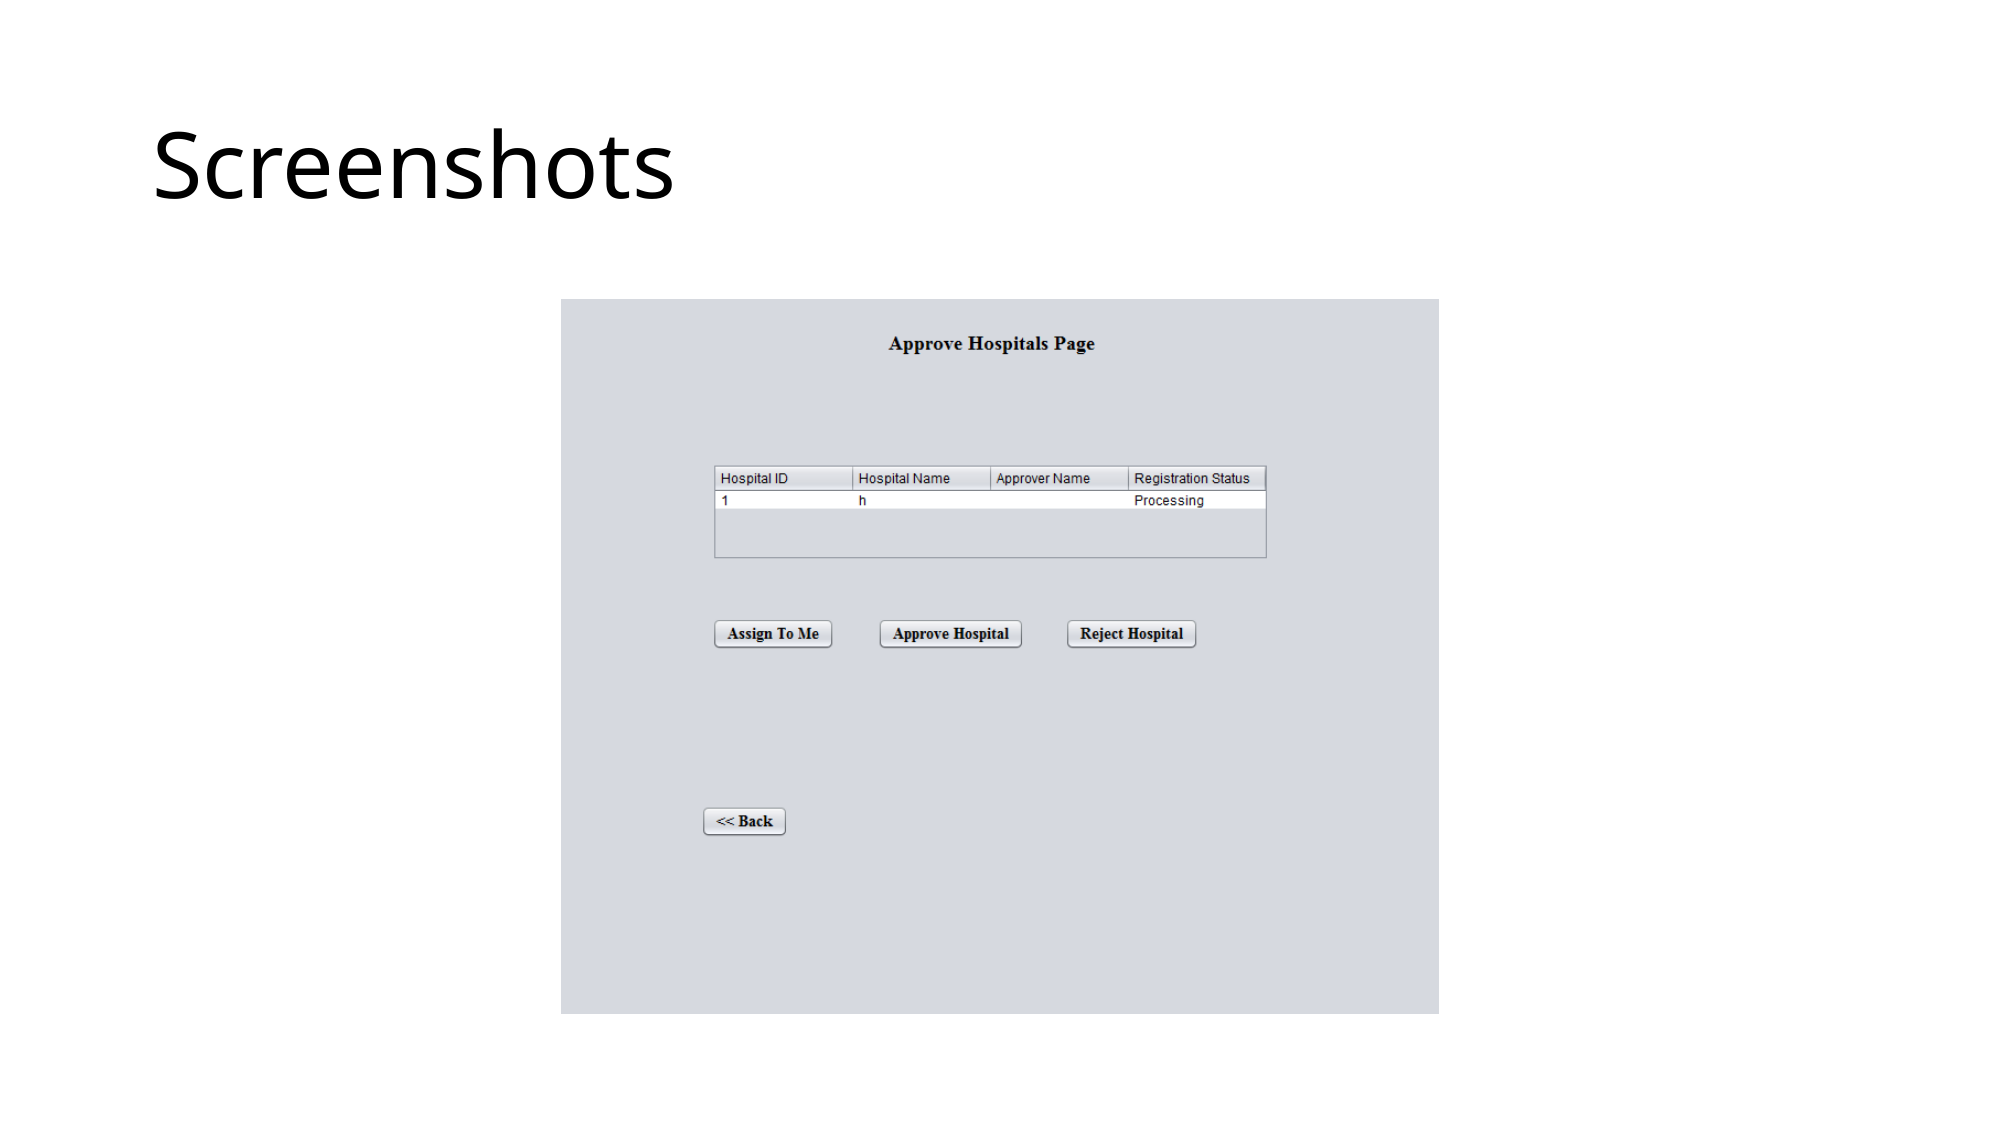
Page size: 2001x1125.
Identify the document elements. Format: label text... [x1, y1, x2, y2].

title Screenshots [137, 59, 1863, 278]
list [561, 299, 1439, 1014]
